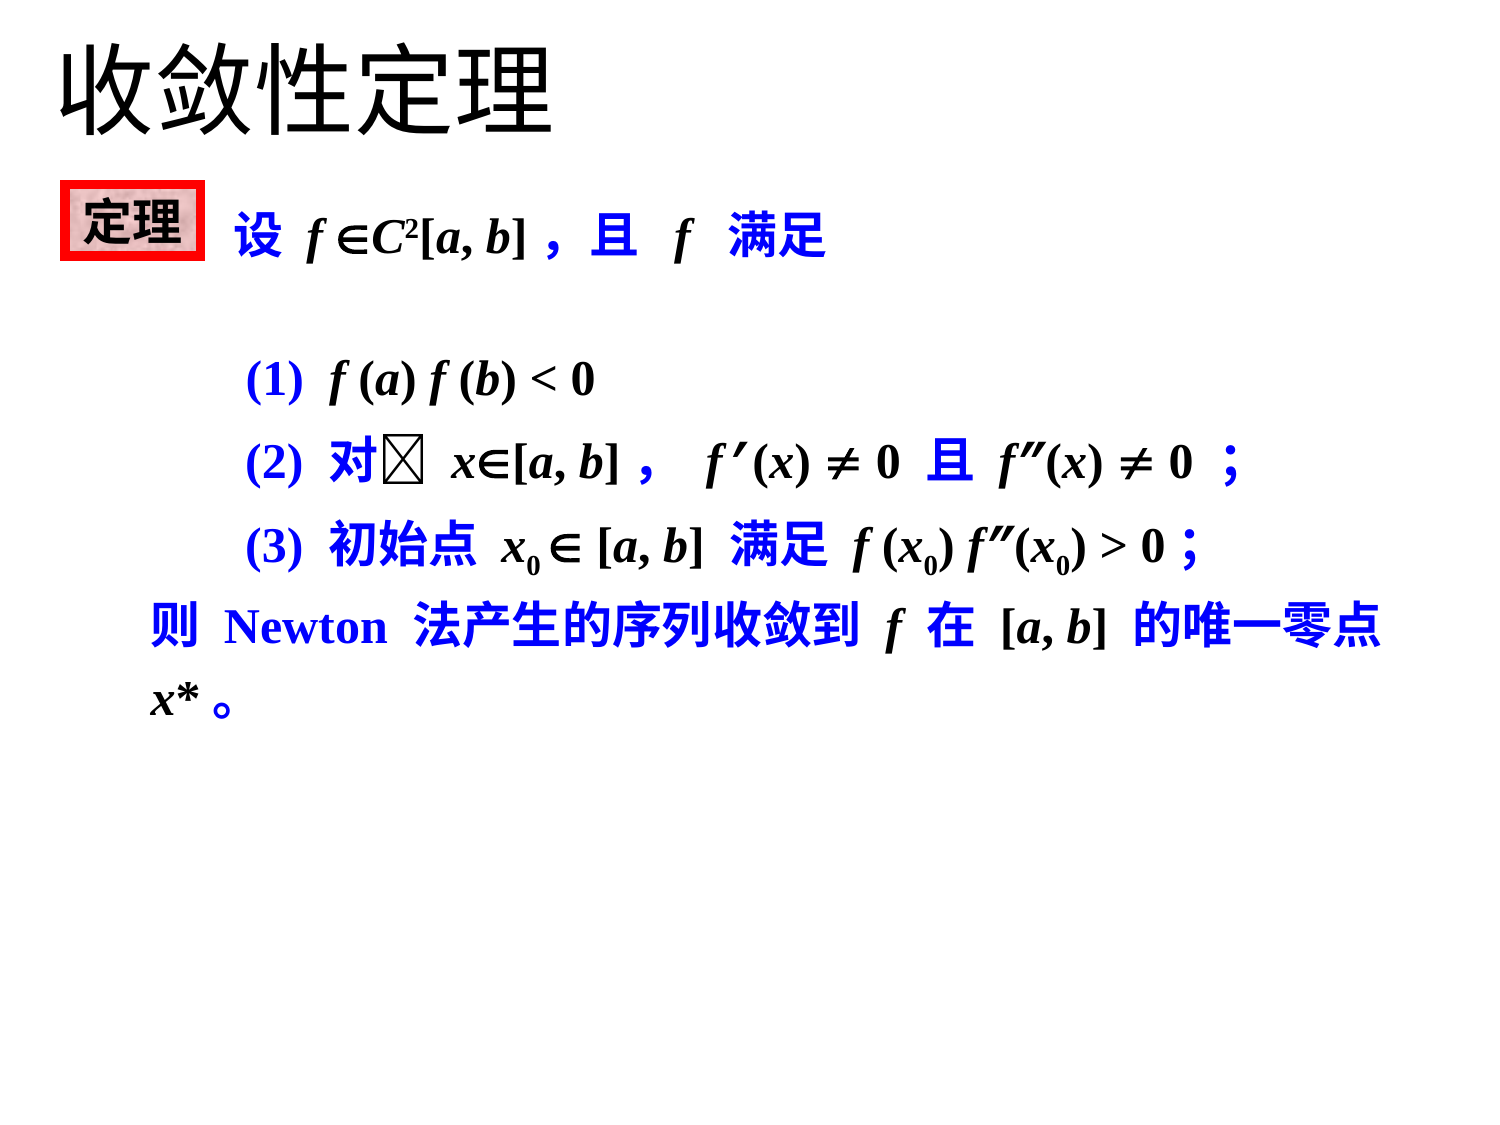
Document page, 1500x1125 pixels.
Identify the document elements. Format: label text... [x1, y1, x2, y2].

text_box (3) 初始点 x0  [a, b] 满足 f (x0) f”(x0) > 0； [230, 491, 1341, 574]
title 收敛性定理 [17, 0, 592, 156]
text_box 设 f C2[a, b]，且 f 满足 [218, 184, 1058, 272]
text_box 则 Newton 法产生的序列收敛到 f 在 [a, b] 的唯一零点 x*。 [135, 574, 1459, 733]
text_box 定理 [65, 184, 201, 257]
text_box (2) 对 x[a, b]， f’(x)  0 且 f”(x)  0 ； [230, 408, 1329, 491]
text_box (1) f (a) f (b) < 0 [218, 326, 1152, 413]
